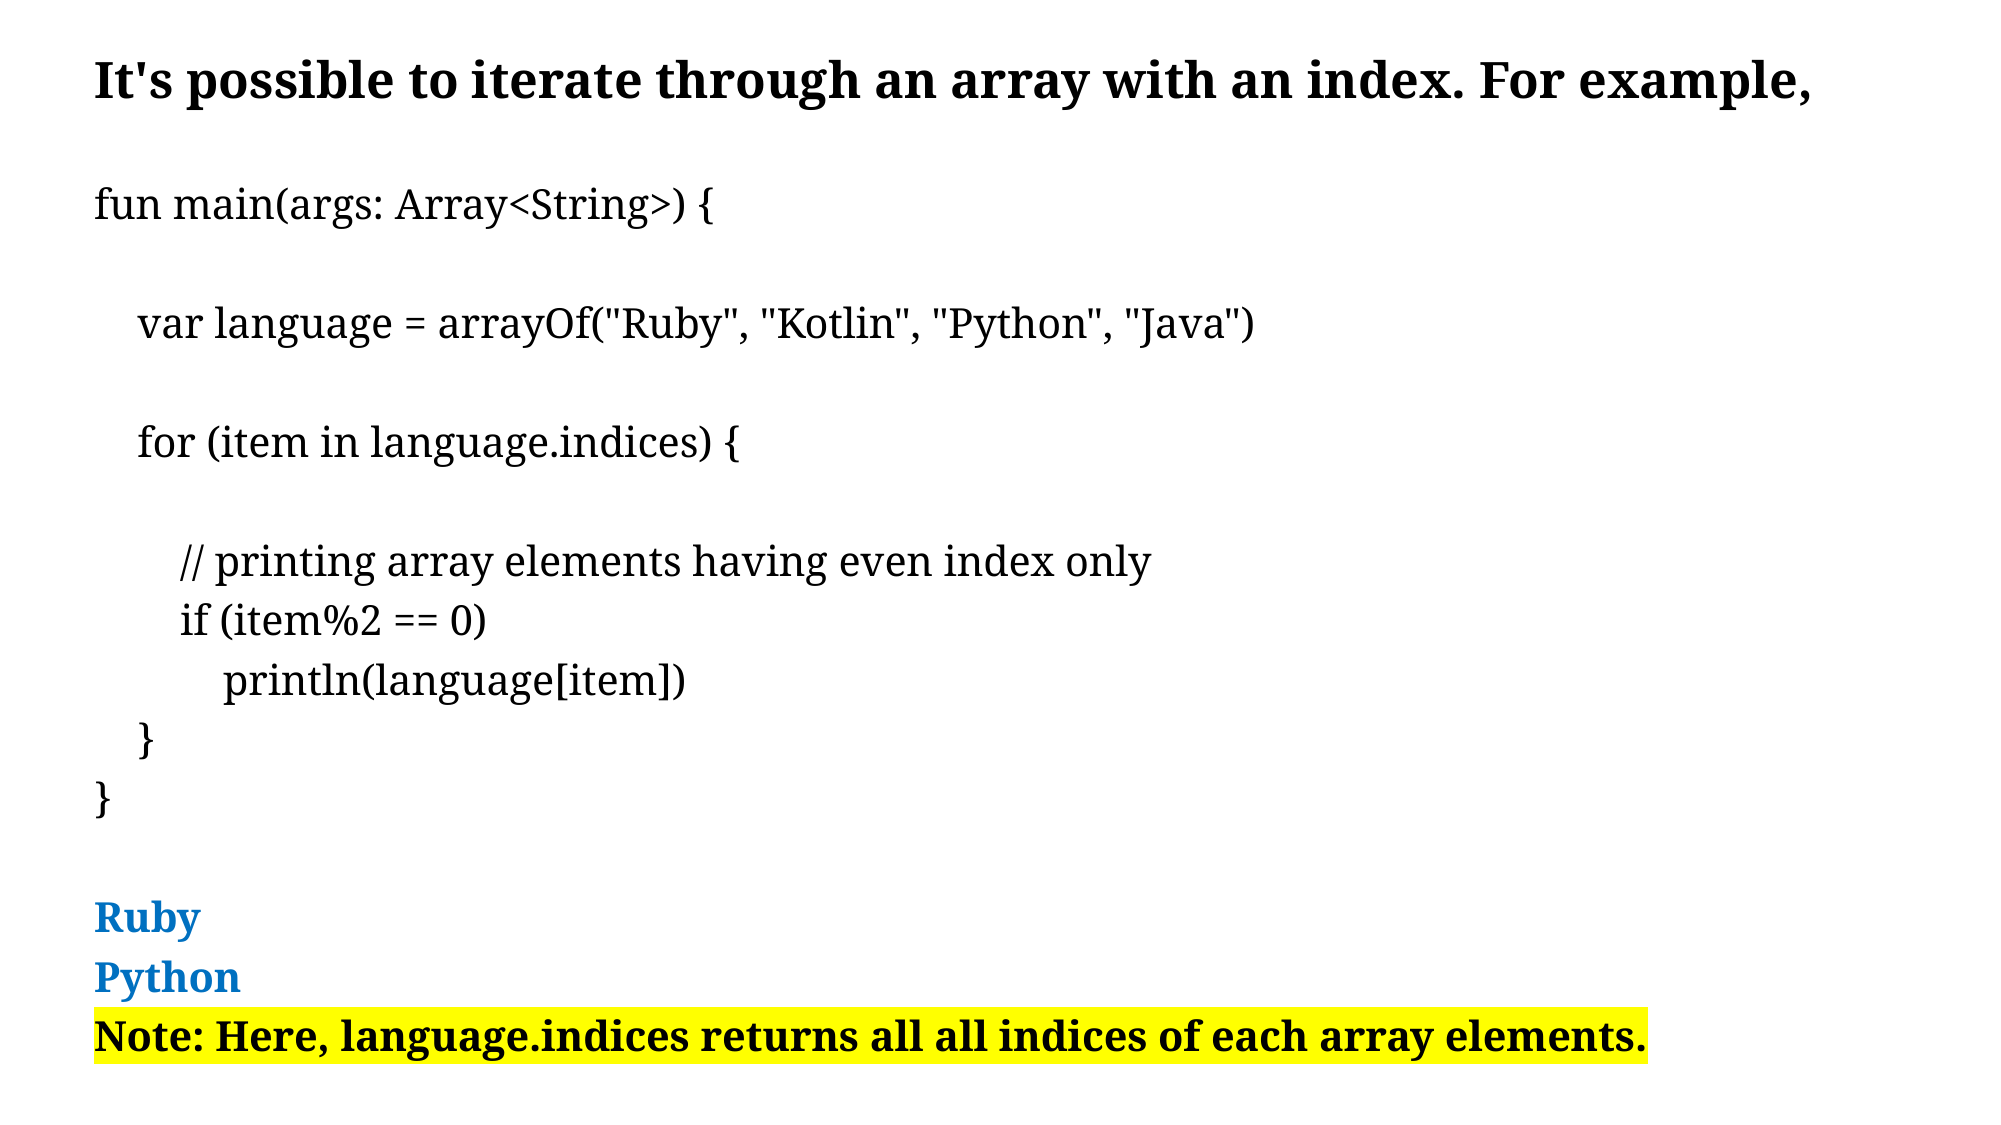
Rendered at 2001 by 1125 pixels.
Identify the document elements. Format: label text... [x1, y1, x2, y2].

list It's possible to iterate through an array with an index. For example, fun main(args: Array<String>) { var language = arrayOf("Ruby", "Kotlin", "Python", "Java") for (item in language.indices) { // printing array elements having even index only if (item%2 == 0) println(language[item]) } } Ruby Python Note: Here, language.indices returns all all indices of each array elements. [79, 48, 1863, 1093]
